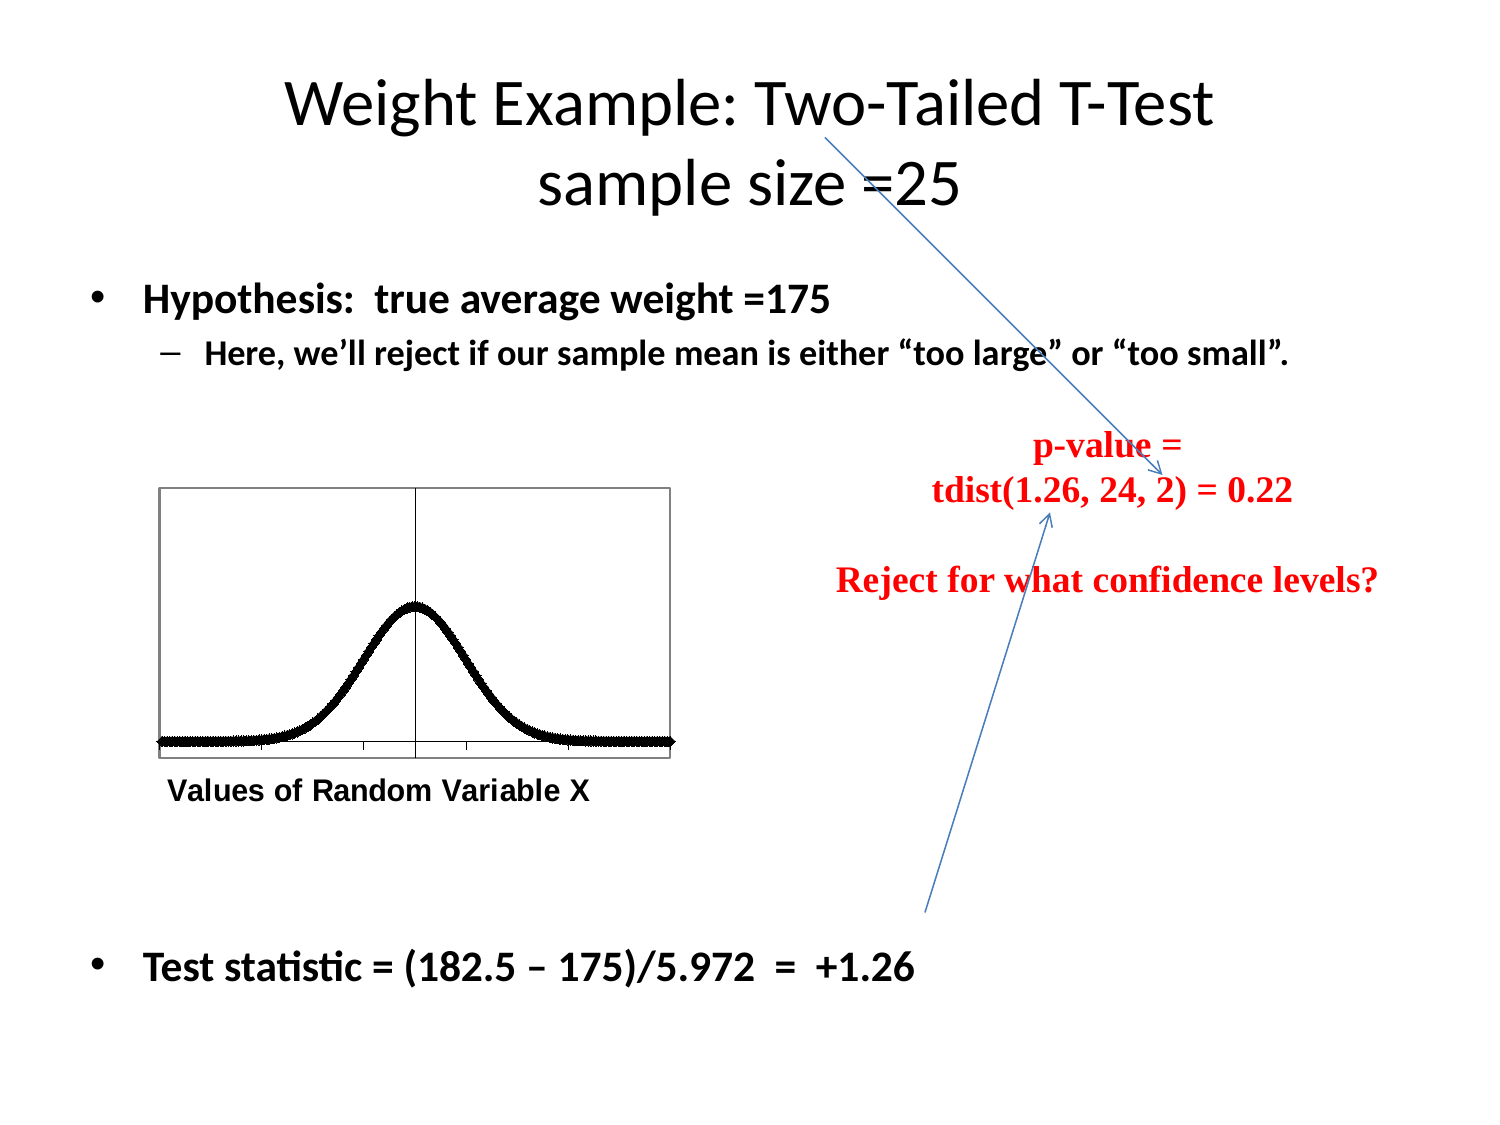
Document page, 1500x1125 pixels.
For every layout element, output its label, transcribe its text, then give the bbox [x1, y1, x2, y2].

chart [112, 462, 701, 863]
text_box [824, 137, 1163, 476]
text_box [924, 512, 1051, 913]
list Hypothesis: true average weight =175 Here, we’ll reject if our sample mean is either “too large” or “too small”. Test statistic = (182.5 – 175)/5.972 = +1.26 [75, 262, 1425, 1005]
title Weight Example: Two-Tailed T-Test sample size =25 [75, 45, 1425, 233]
text_box p-value = tdist(1.26, 24, 2) = 0.22 Reject for what confidence levels? [762, 412, 1463, 608]
